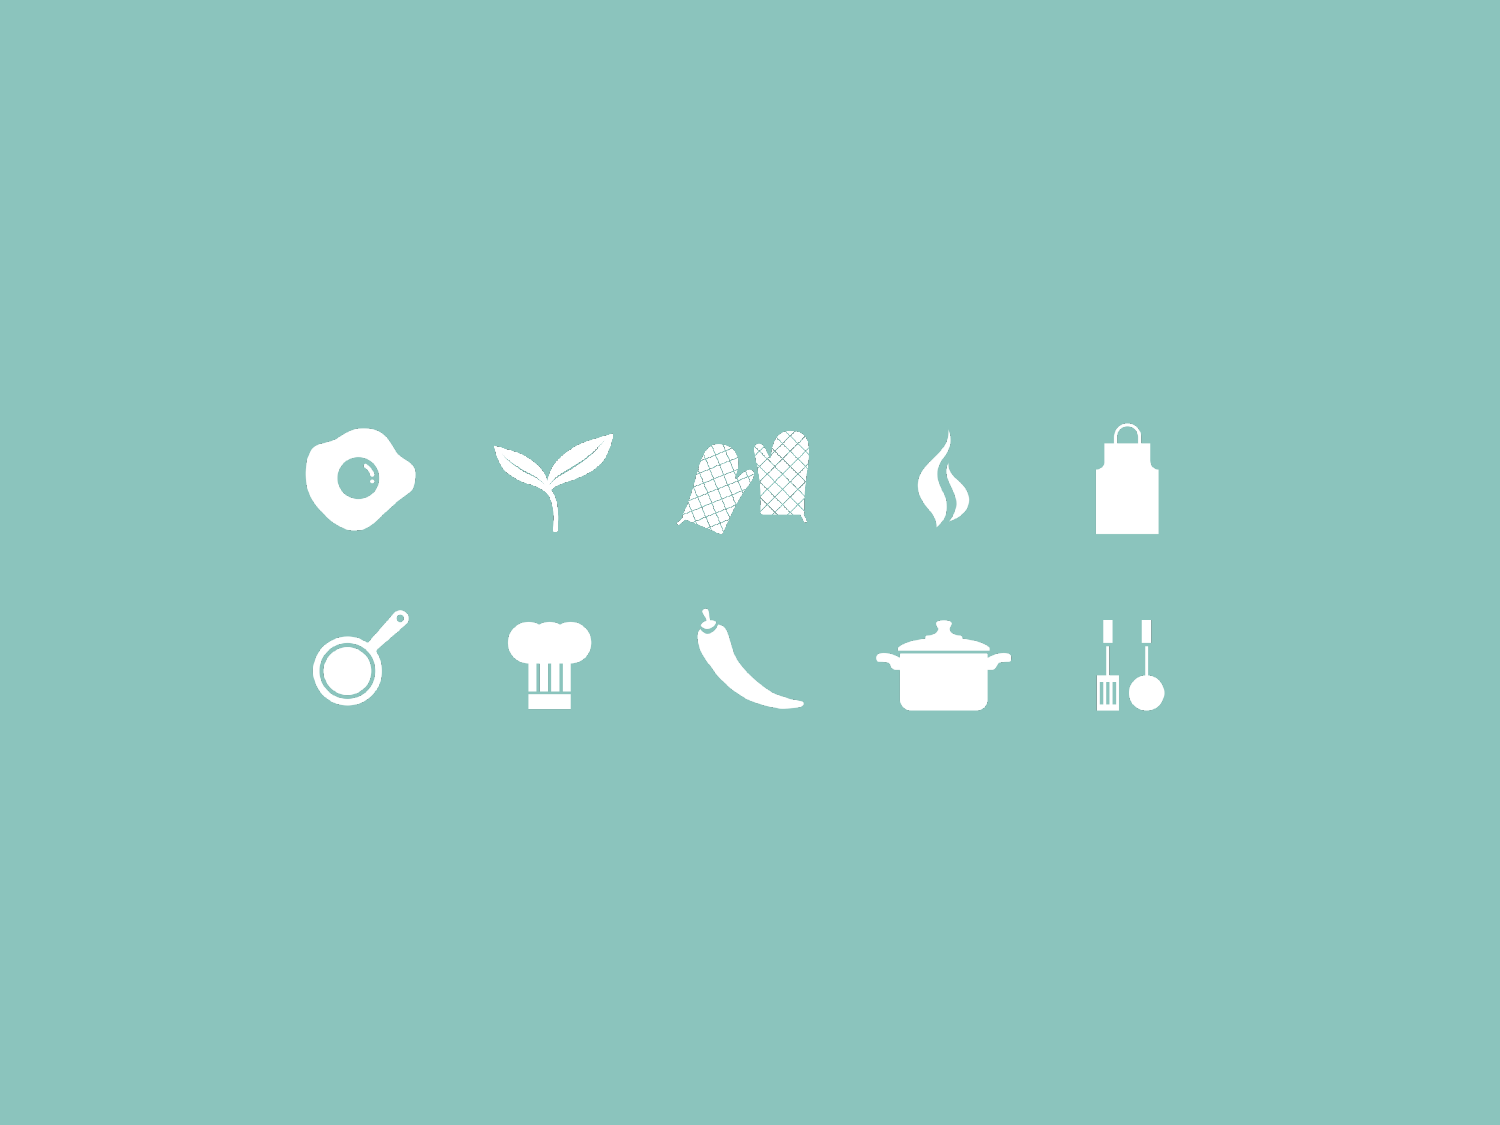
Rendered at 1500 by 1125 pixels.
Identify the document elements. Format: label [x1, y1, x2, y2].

picture [905, 420, 978, 540]
picture [298, 420, 423, 537]
picture [493, 616, 606, 711]
picture [489, 426, 613, 541]
picture [665, 416, 820, 540]
picture [1072, 620, 1185, 716]
picture [1087, 418, 1173, 542]
picture [688, 601, 809, 721]
picture [304, 609, 417, 708]
picture [856, 590, 1031, 727]
